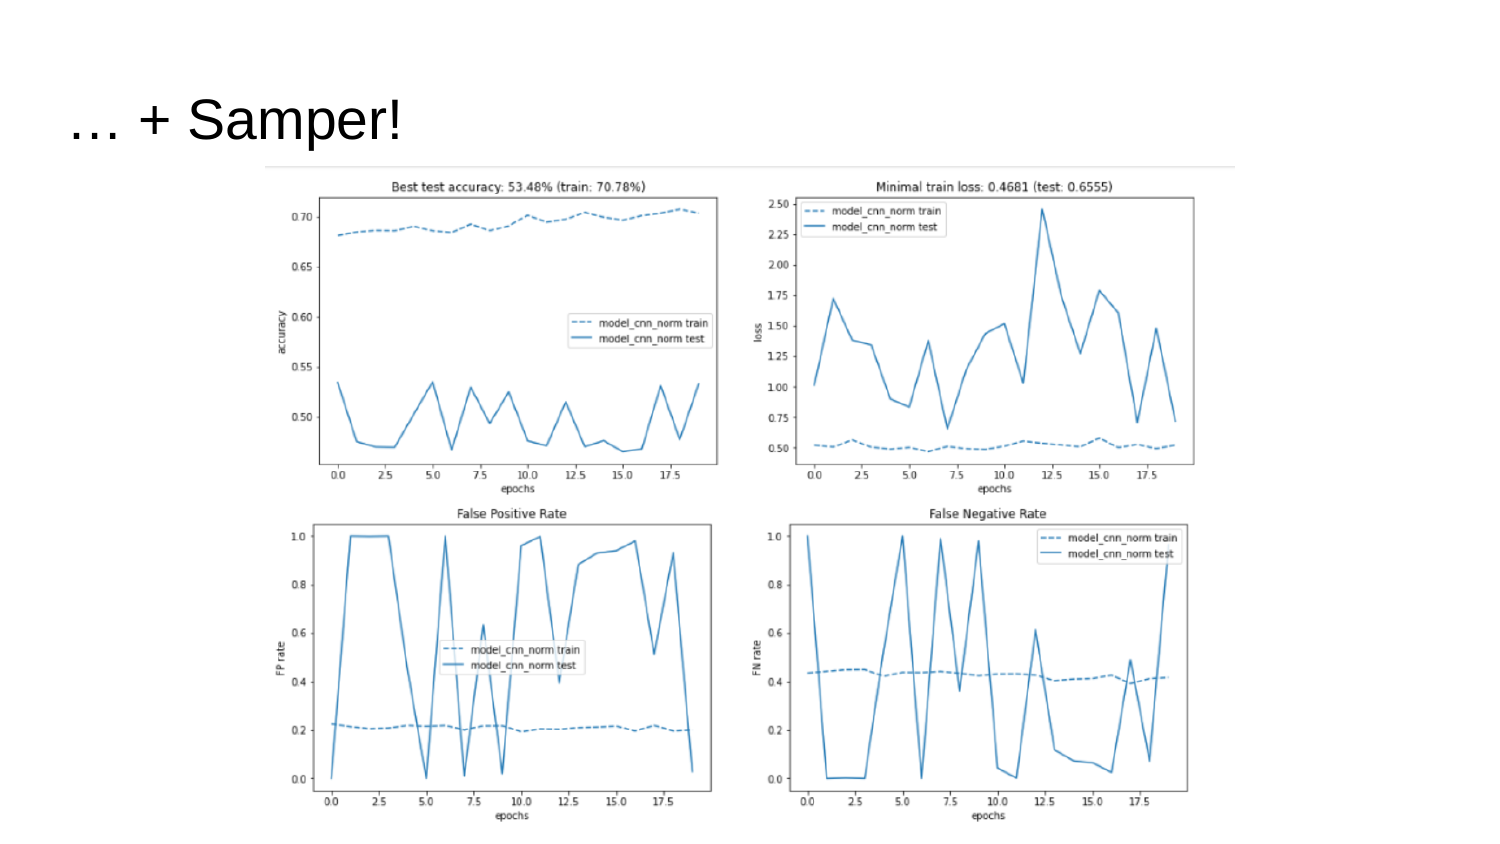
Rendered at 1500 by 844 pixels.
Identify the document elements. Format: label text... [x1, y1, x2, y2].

picture [264, 166, 1236, 825]
title … + Samper! [51, 72, 1449, 167]
